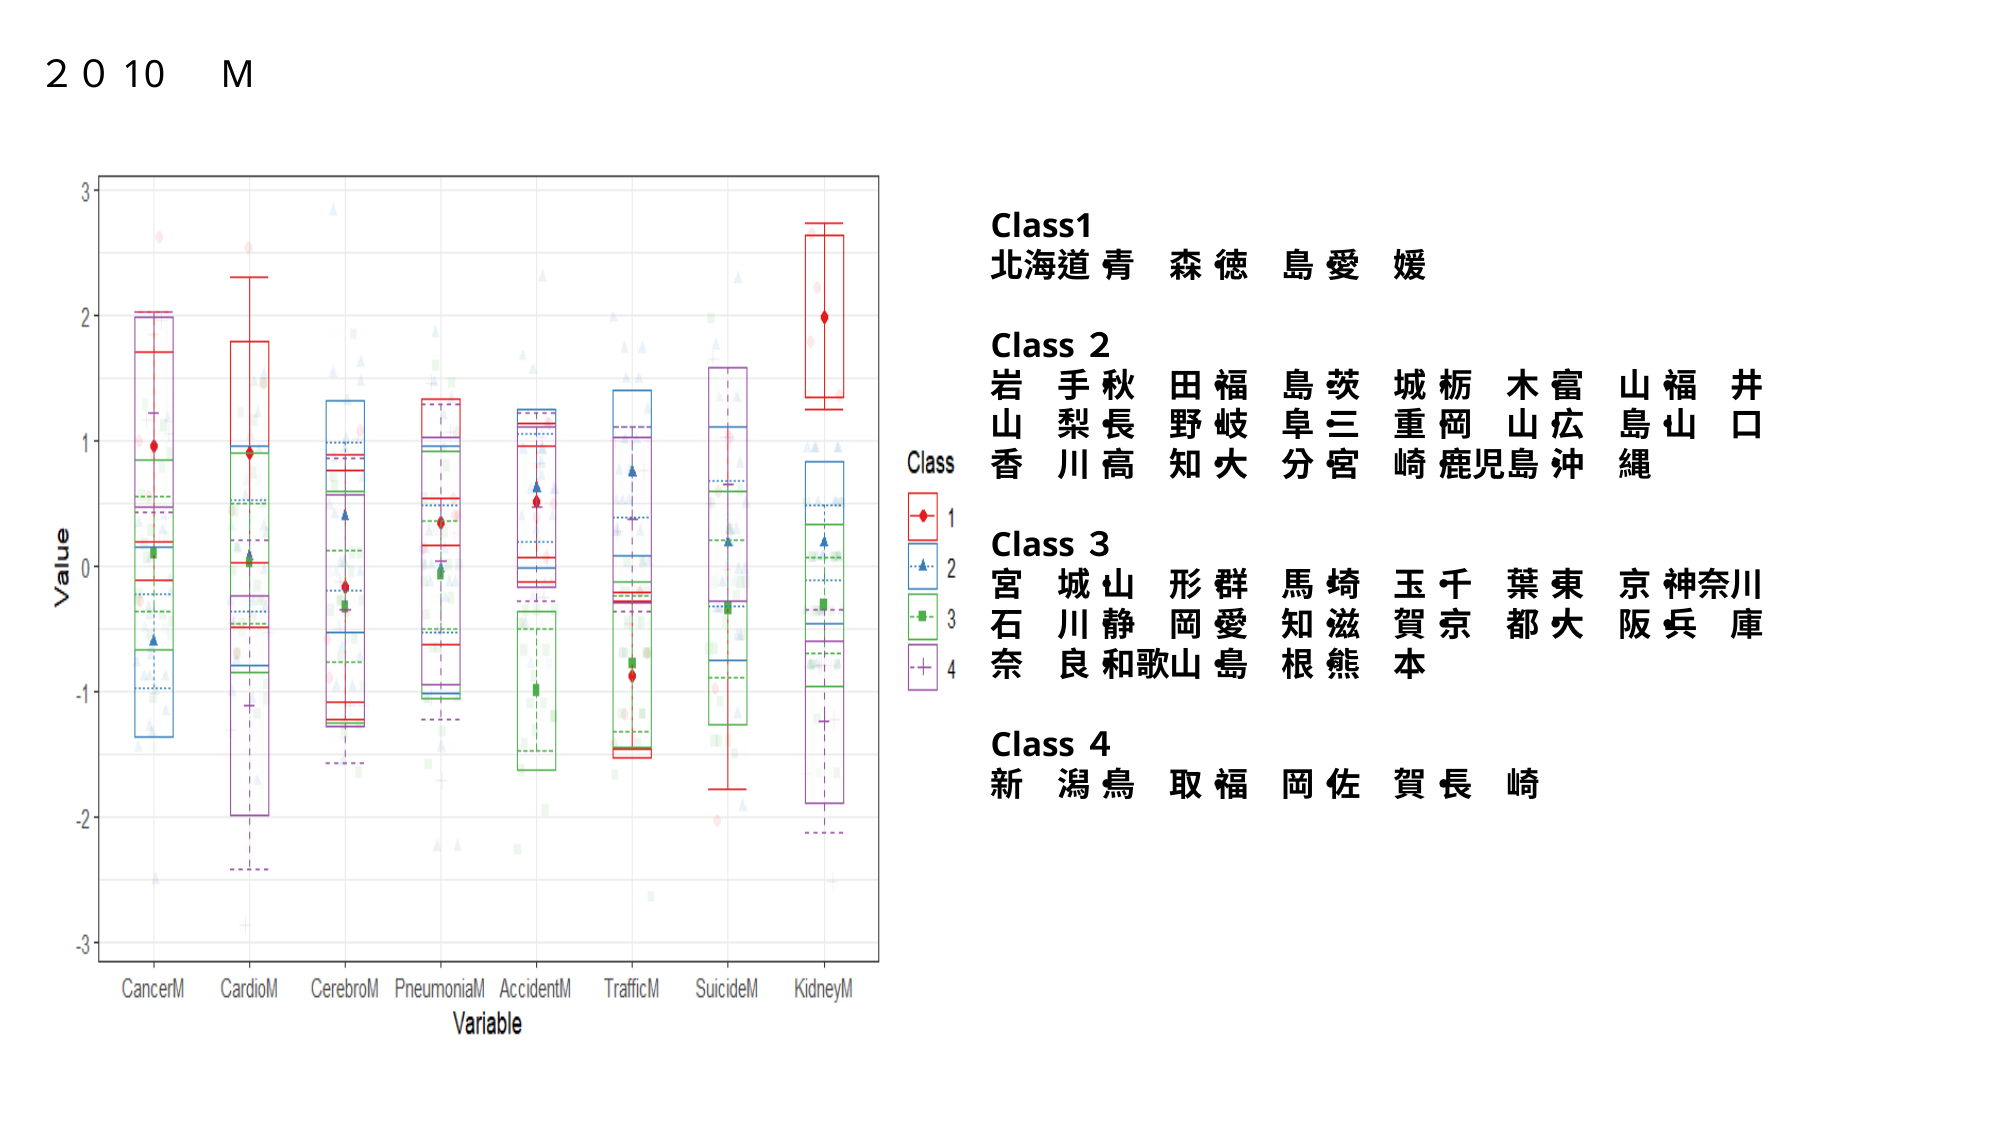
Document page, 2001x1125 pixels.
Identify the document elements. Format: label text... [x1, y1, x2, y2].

text_box Class1 北海道・青 森・徳 島・愛 媛 Class２ 岩 手・秋 田・福 島・茨 城・栃 木・富 山・福 井 山 梨・長 野・岐 阜・三 重・岡 山・広 島・山 口 香 川・高 知・大 分・宮 崎・鹿児島・沖 縄 Class３ 宮 城・山 形・群 馬・埼 玉・千 葉・東 京・神奈川 石 川・静 岡・愛 知・滋 賀・京 都・大 阪・兵 庫 奈 良・和歌山・島 根・熊 本 Class４ 新 潟・鳥 取・福 岡・佐 賀・長 崎 [976, 196, 2000, 930]
text_box ２０10 M [23, 42, 611, 103]
picture [43, 160, 976, 1057]
